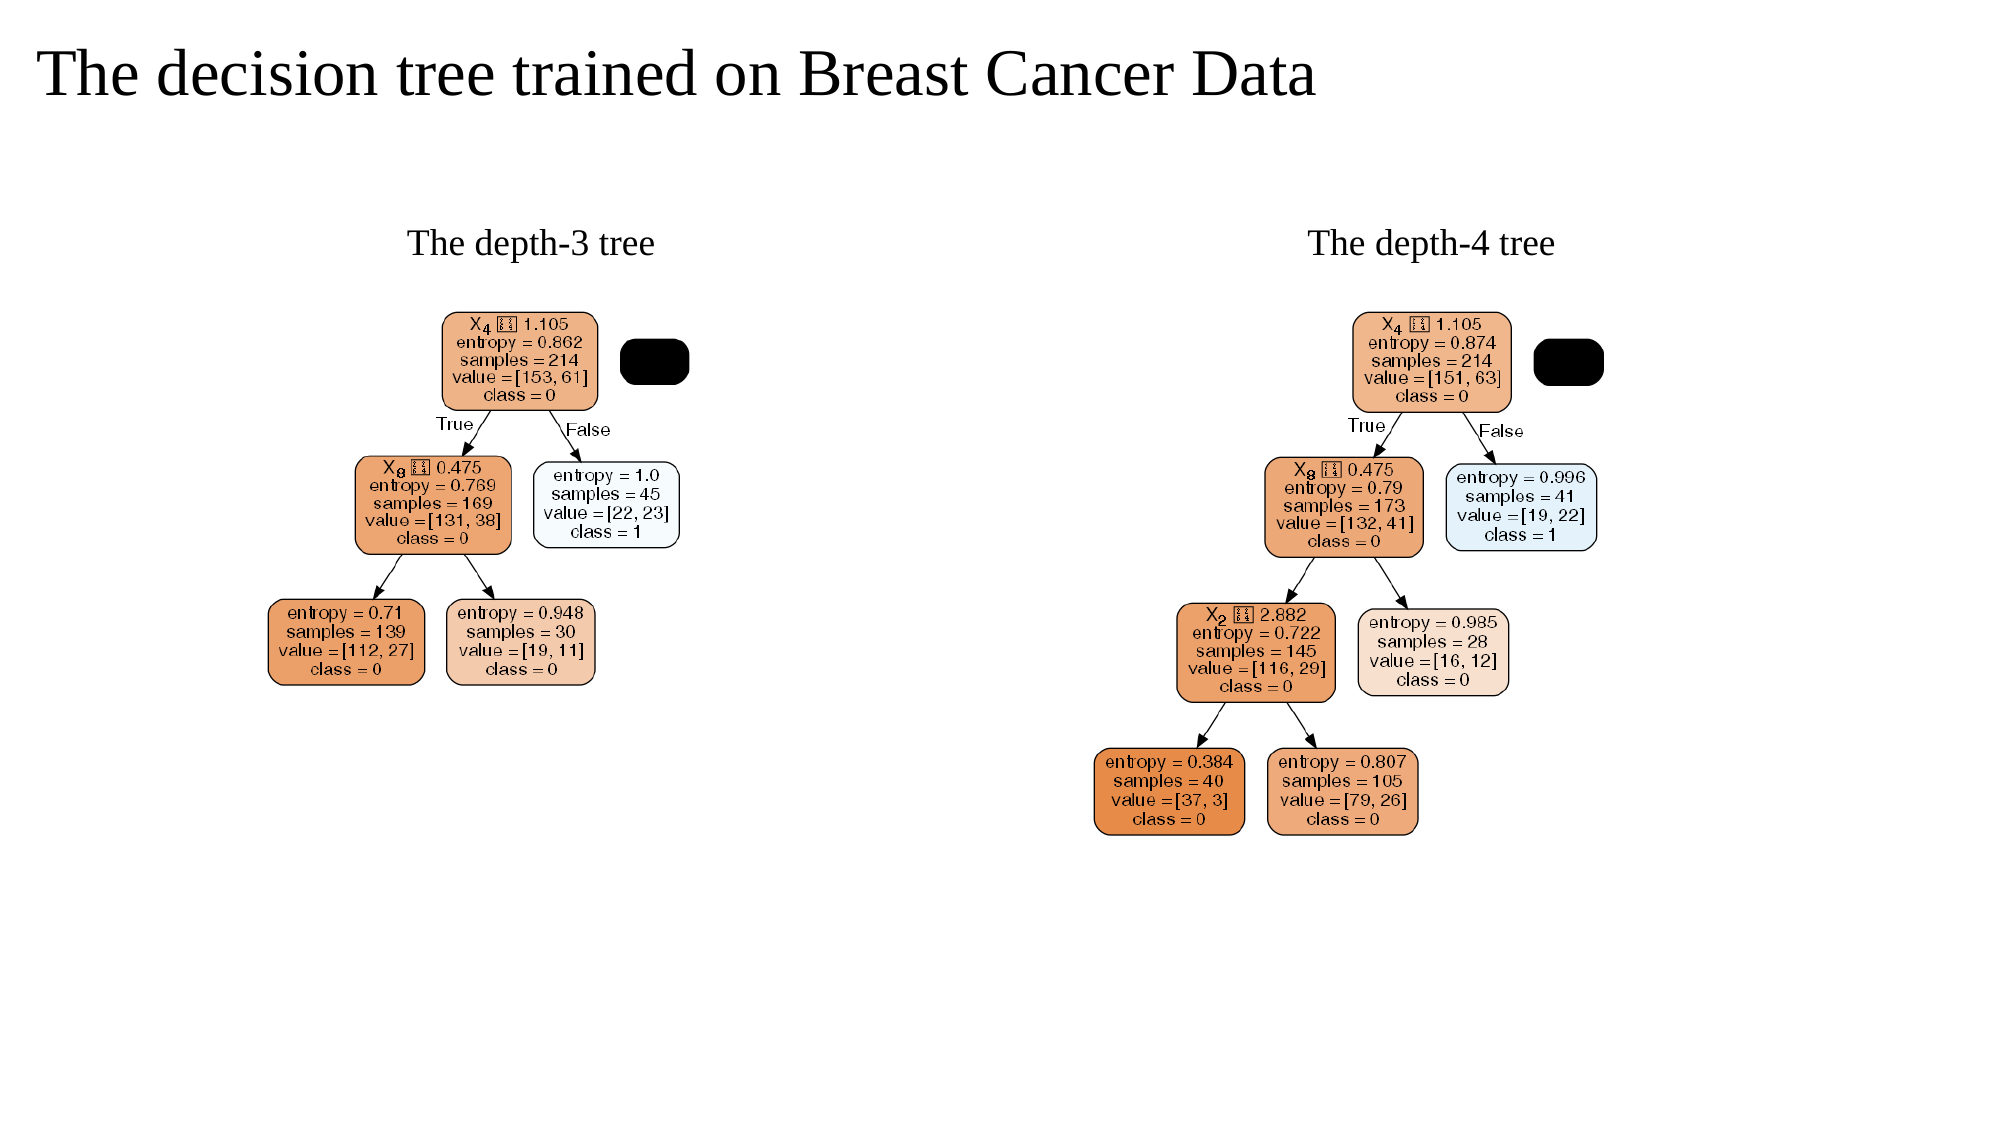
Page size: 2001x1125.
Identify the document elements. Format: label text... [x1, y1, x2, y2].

picture [262, 307, 693, 689]
text_box The depth-3 tree [392, 210, 708, 271]
text_box The decision tree trained on Breast Cancer Data [21, 21, 1336, 117]
picture [1089, 307, 1608, 839]
text_box The depth-4 tree [1292, 210, 1608, 271]
